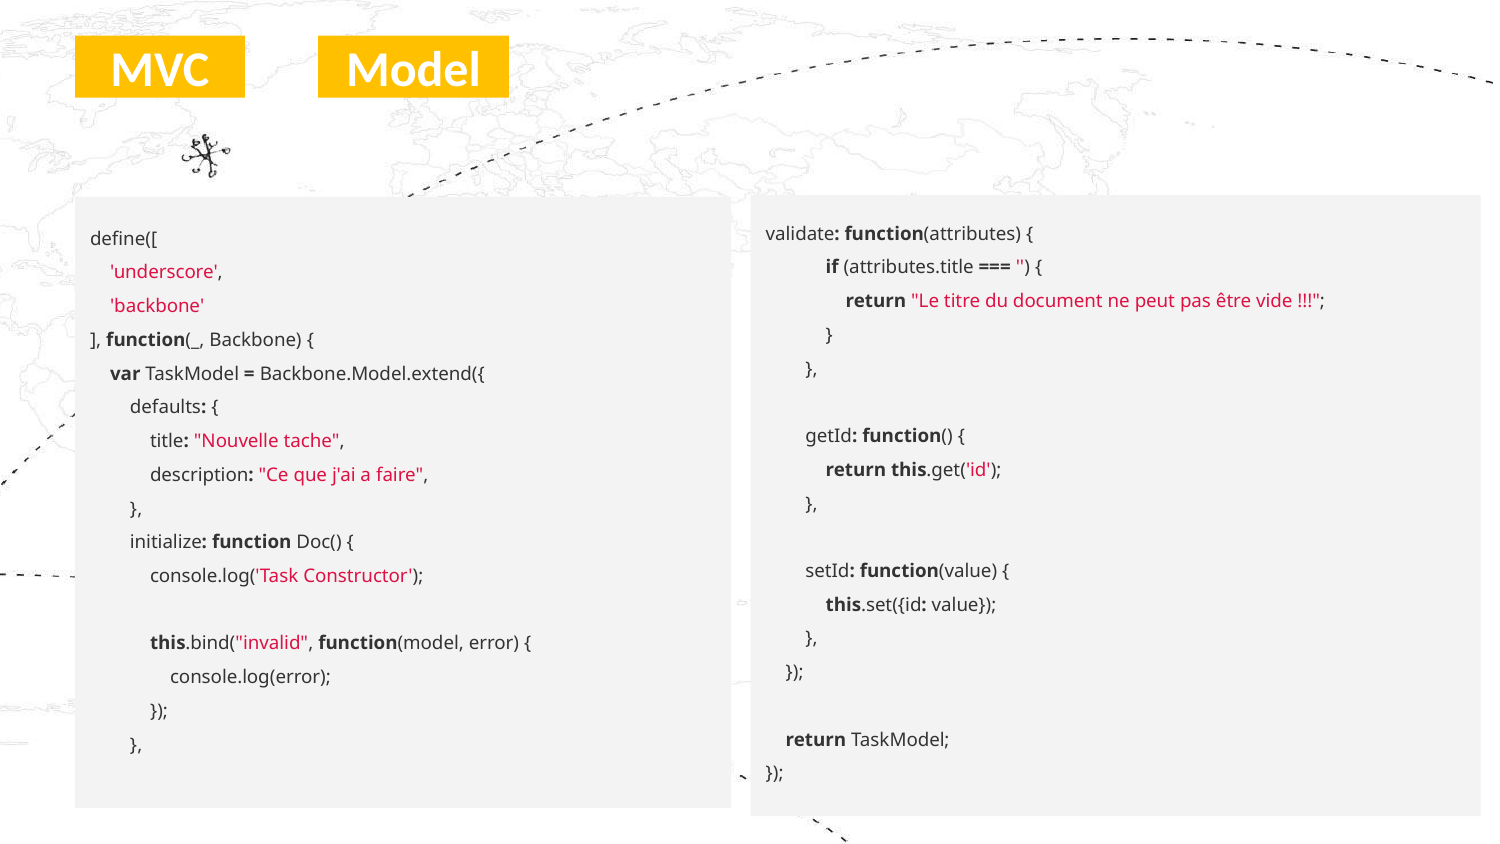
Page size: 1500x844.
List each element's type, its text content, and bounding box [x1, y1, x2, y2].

list define([ 'underscore', 'backbone' ], function(_, Backbone) { var TaskModel = Backbone.Model.extend({ defaults: { title: "Nouvelle tache", description: "Ce que j'ai a faire", }, initialize: function Doc() { console.log('Task Constructor'); this.bind("invalid", function(model, error) { console.log(error); }); }, [75, 196, 732, 808]
picture [0, 0, 1500, 844]
title Model [318, 35, 509, 98]
title MVC [75, 35, 245, 98]
text_box validate: function(attributes) { if (attributes.title === '') { return "Le titre du document ne peut pas être vide !!!"; } }, getId: function() { return this.get('id'); }, setId: function(value) { this.set({id: value}); }, }); return TaskModel; }); [750, 195, 1481, 817]
